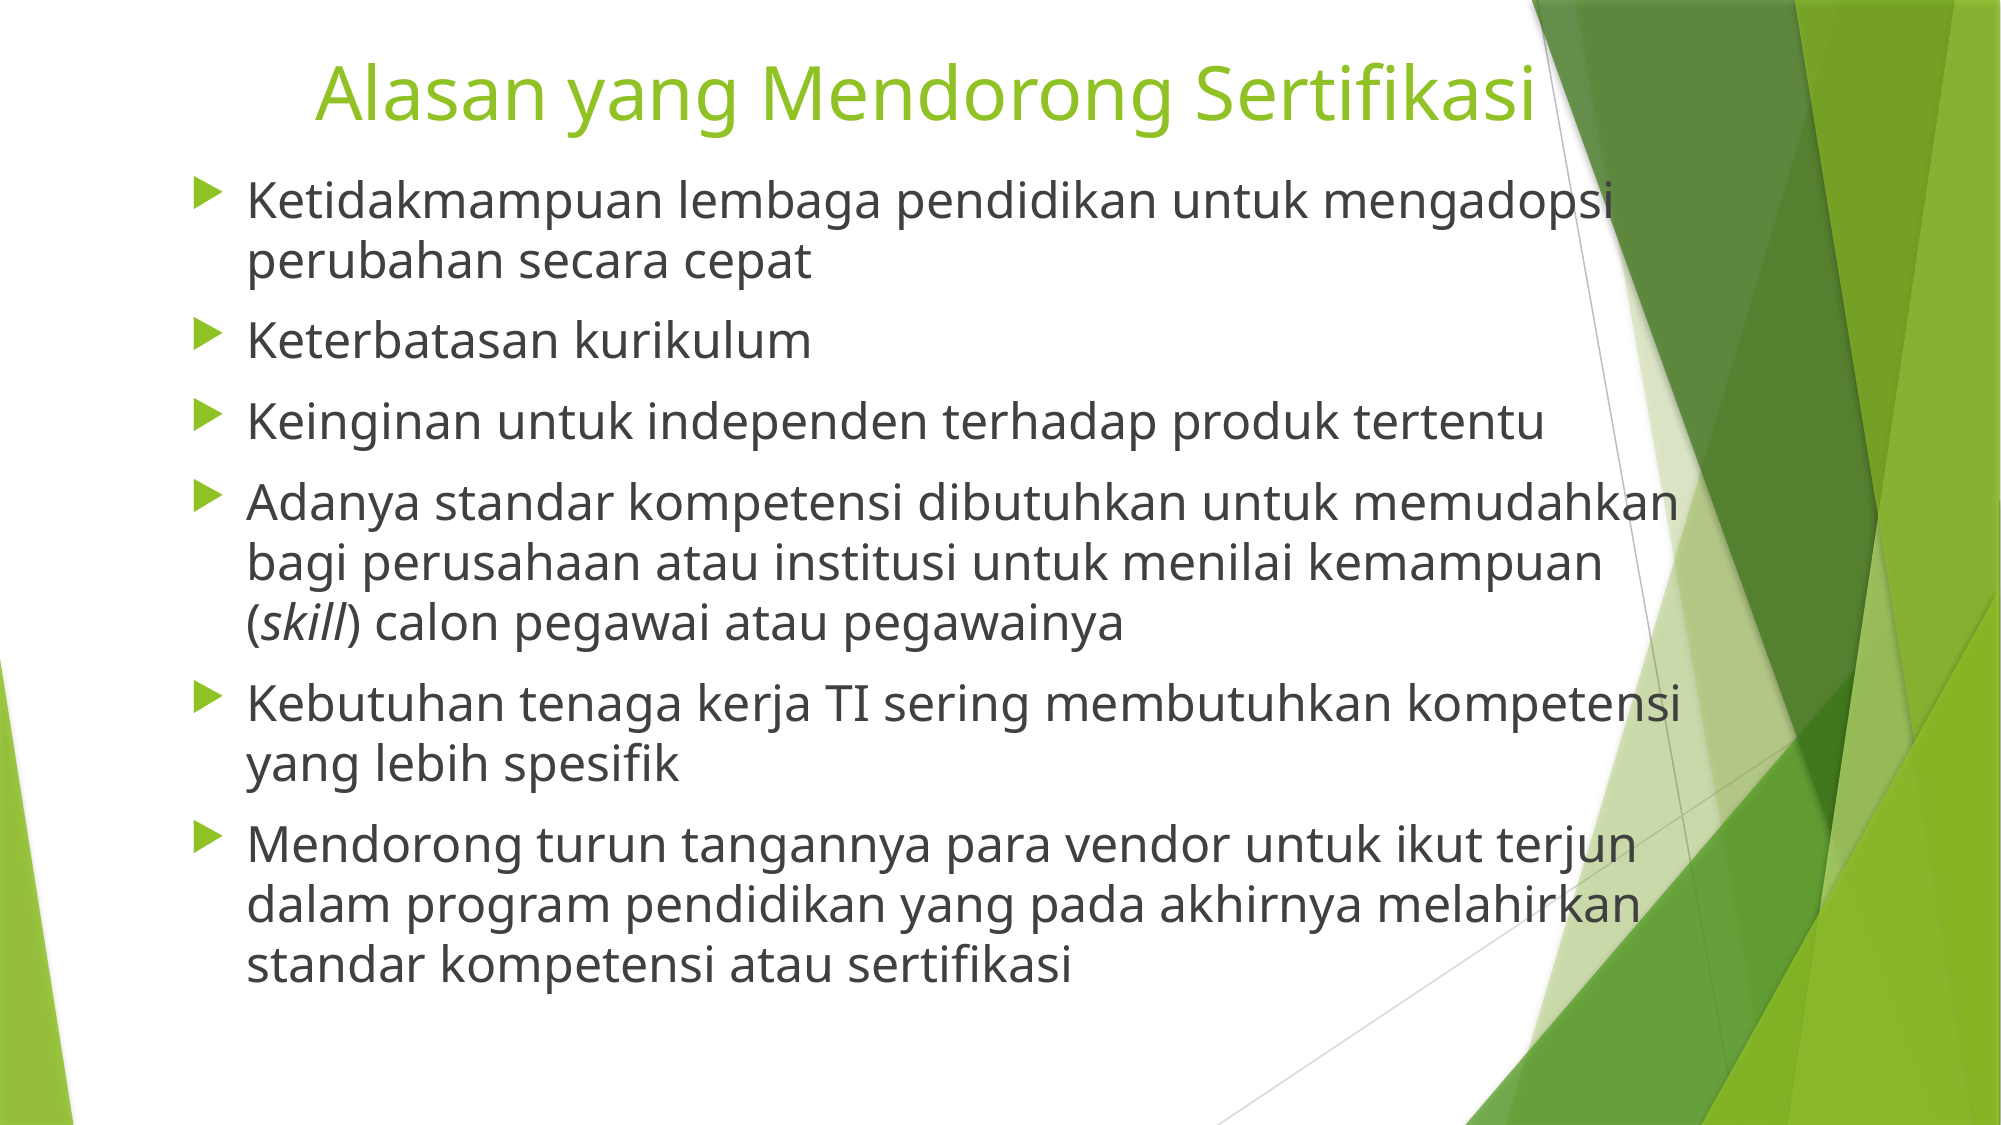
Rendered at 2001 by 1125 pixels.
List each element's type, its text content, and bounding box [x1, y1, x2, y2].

title Alasan yang Mendorong Sertifikasi [300, 37, 1675, 160]
list Ketidakmampuan lembaga pendidikan untuk mengadopsi perubahan secara cepat Keterbatasan kurikulum Keinginan untuk independen terhadap produk tertentu Adanya standar kompetensi dibutuhkan untuk memudahkan bagi perusahaan atau institusi untuk menilai kemampuan (skill) calon pegawai atau pegawainya Kebutuhan tenaga kerja TI sering membutuhkan kompetensi yang lebih spesifik Mendorong turun tangannya para vendor untuk ikut terjun dalam program pendidikan yang pada akhirnya melahirkan standar kompetensi atau sertifikasi [175, 160, 1745, 1044]
